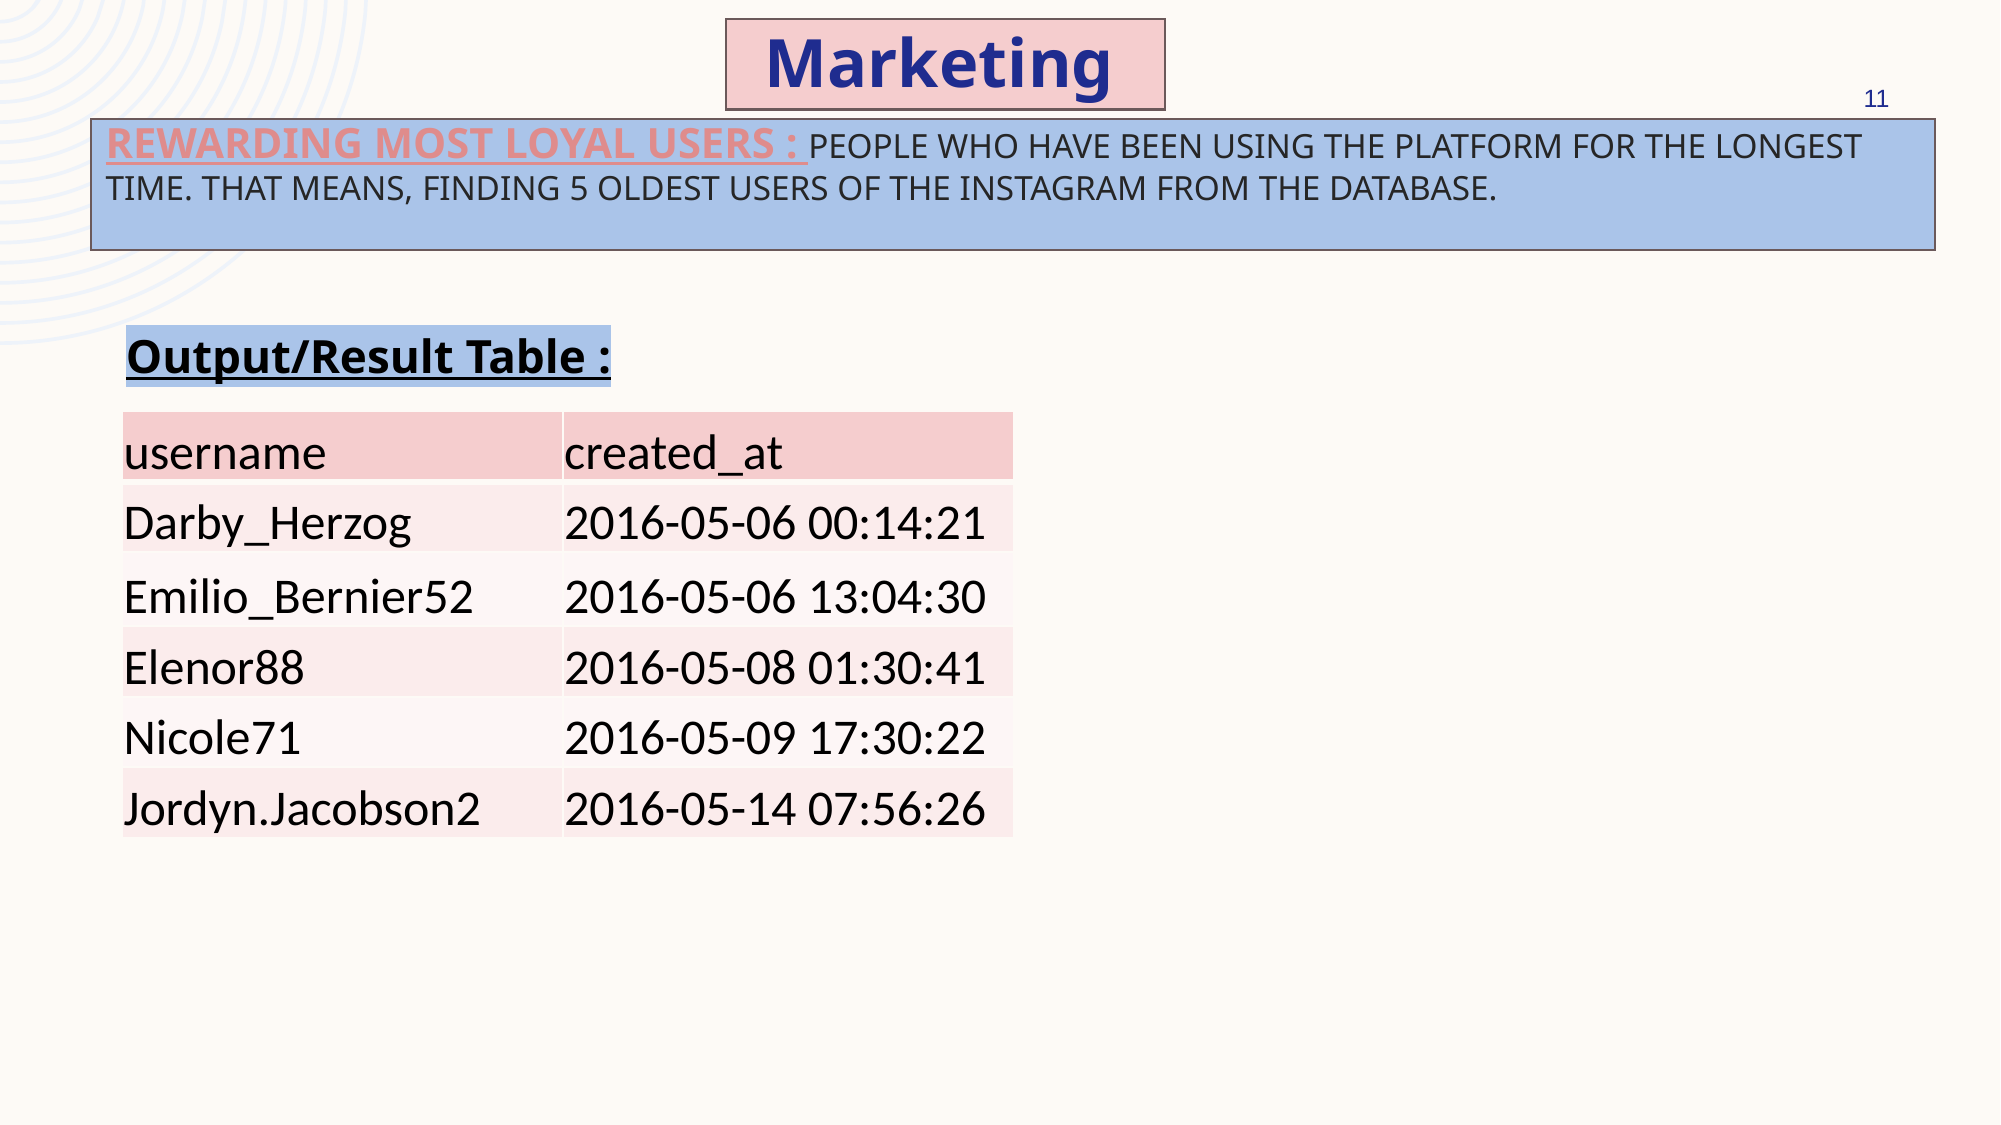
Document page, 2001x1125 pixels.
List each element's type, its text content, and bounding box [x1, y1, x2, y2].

table_cell Nicole71 [123, 698, 562, 766]
table_cell 2016-05-06 13:04:30 [564, 553, 1013, 625]
title Rewarding most loyal users : People who have been using the platform for the longest time. That means, Finding 5 oldest users of the Instagram from the database. [90, 109, 1958, 261]
list Output/Result Table : [110, 320, 1935, 602]
text_box [725, 18, 1166, 111]
table_cell 2016-05-09 17:30:22 [564, 698, 1013, 766]
slide_number 11 [1795, 75, 1958, 120]
table_cell 2016-05-06 00:14:21 [564, 485, 1013, 551]
table_header username [123, 412, 562, 479]
table_cell Elenor88 [123, 627, 562, 696]
table_cell Jordyn.Jacobson2 [123, 768, 562, 837]
table_header created_at [564, 412, 1013, 479]
table_cell 2016-05-08 01:30:41 [564, 627, 1013, 696]
table_cell 2016-05-14 07:56:26 [564, 768, 1013, 837]
table_cell Emilio_Bernier52 [123, 553, 562, 625]
footer Marketing [749, 38, 1275, 84]
table_cell Darby_Herzog [123, 485, 562, 551]
